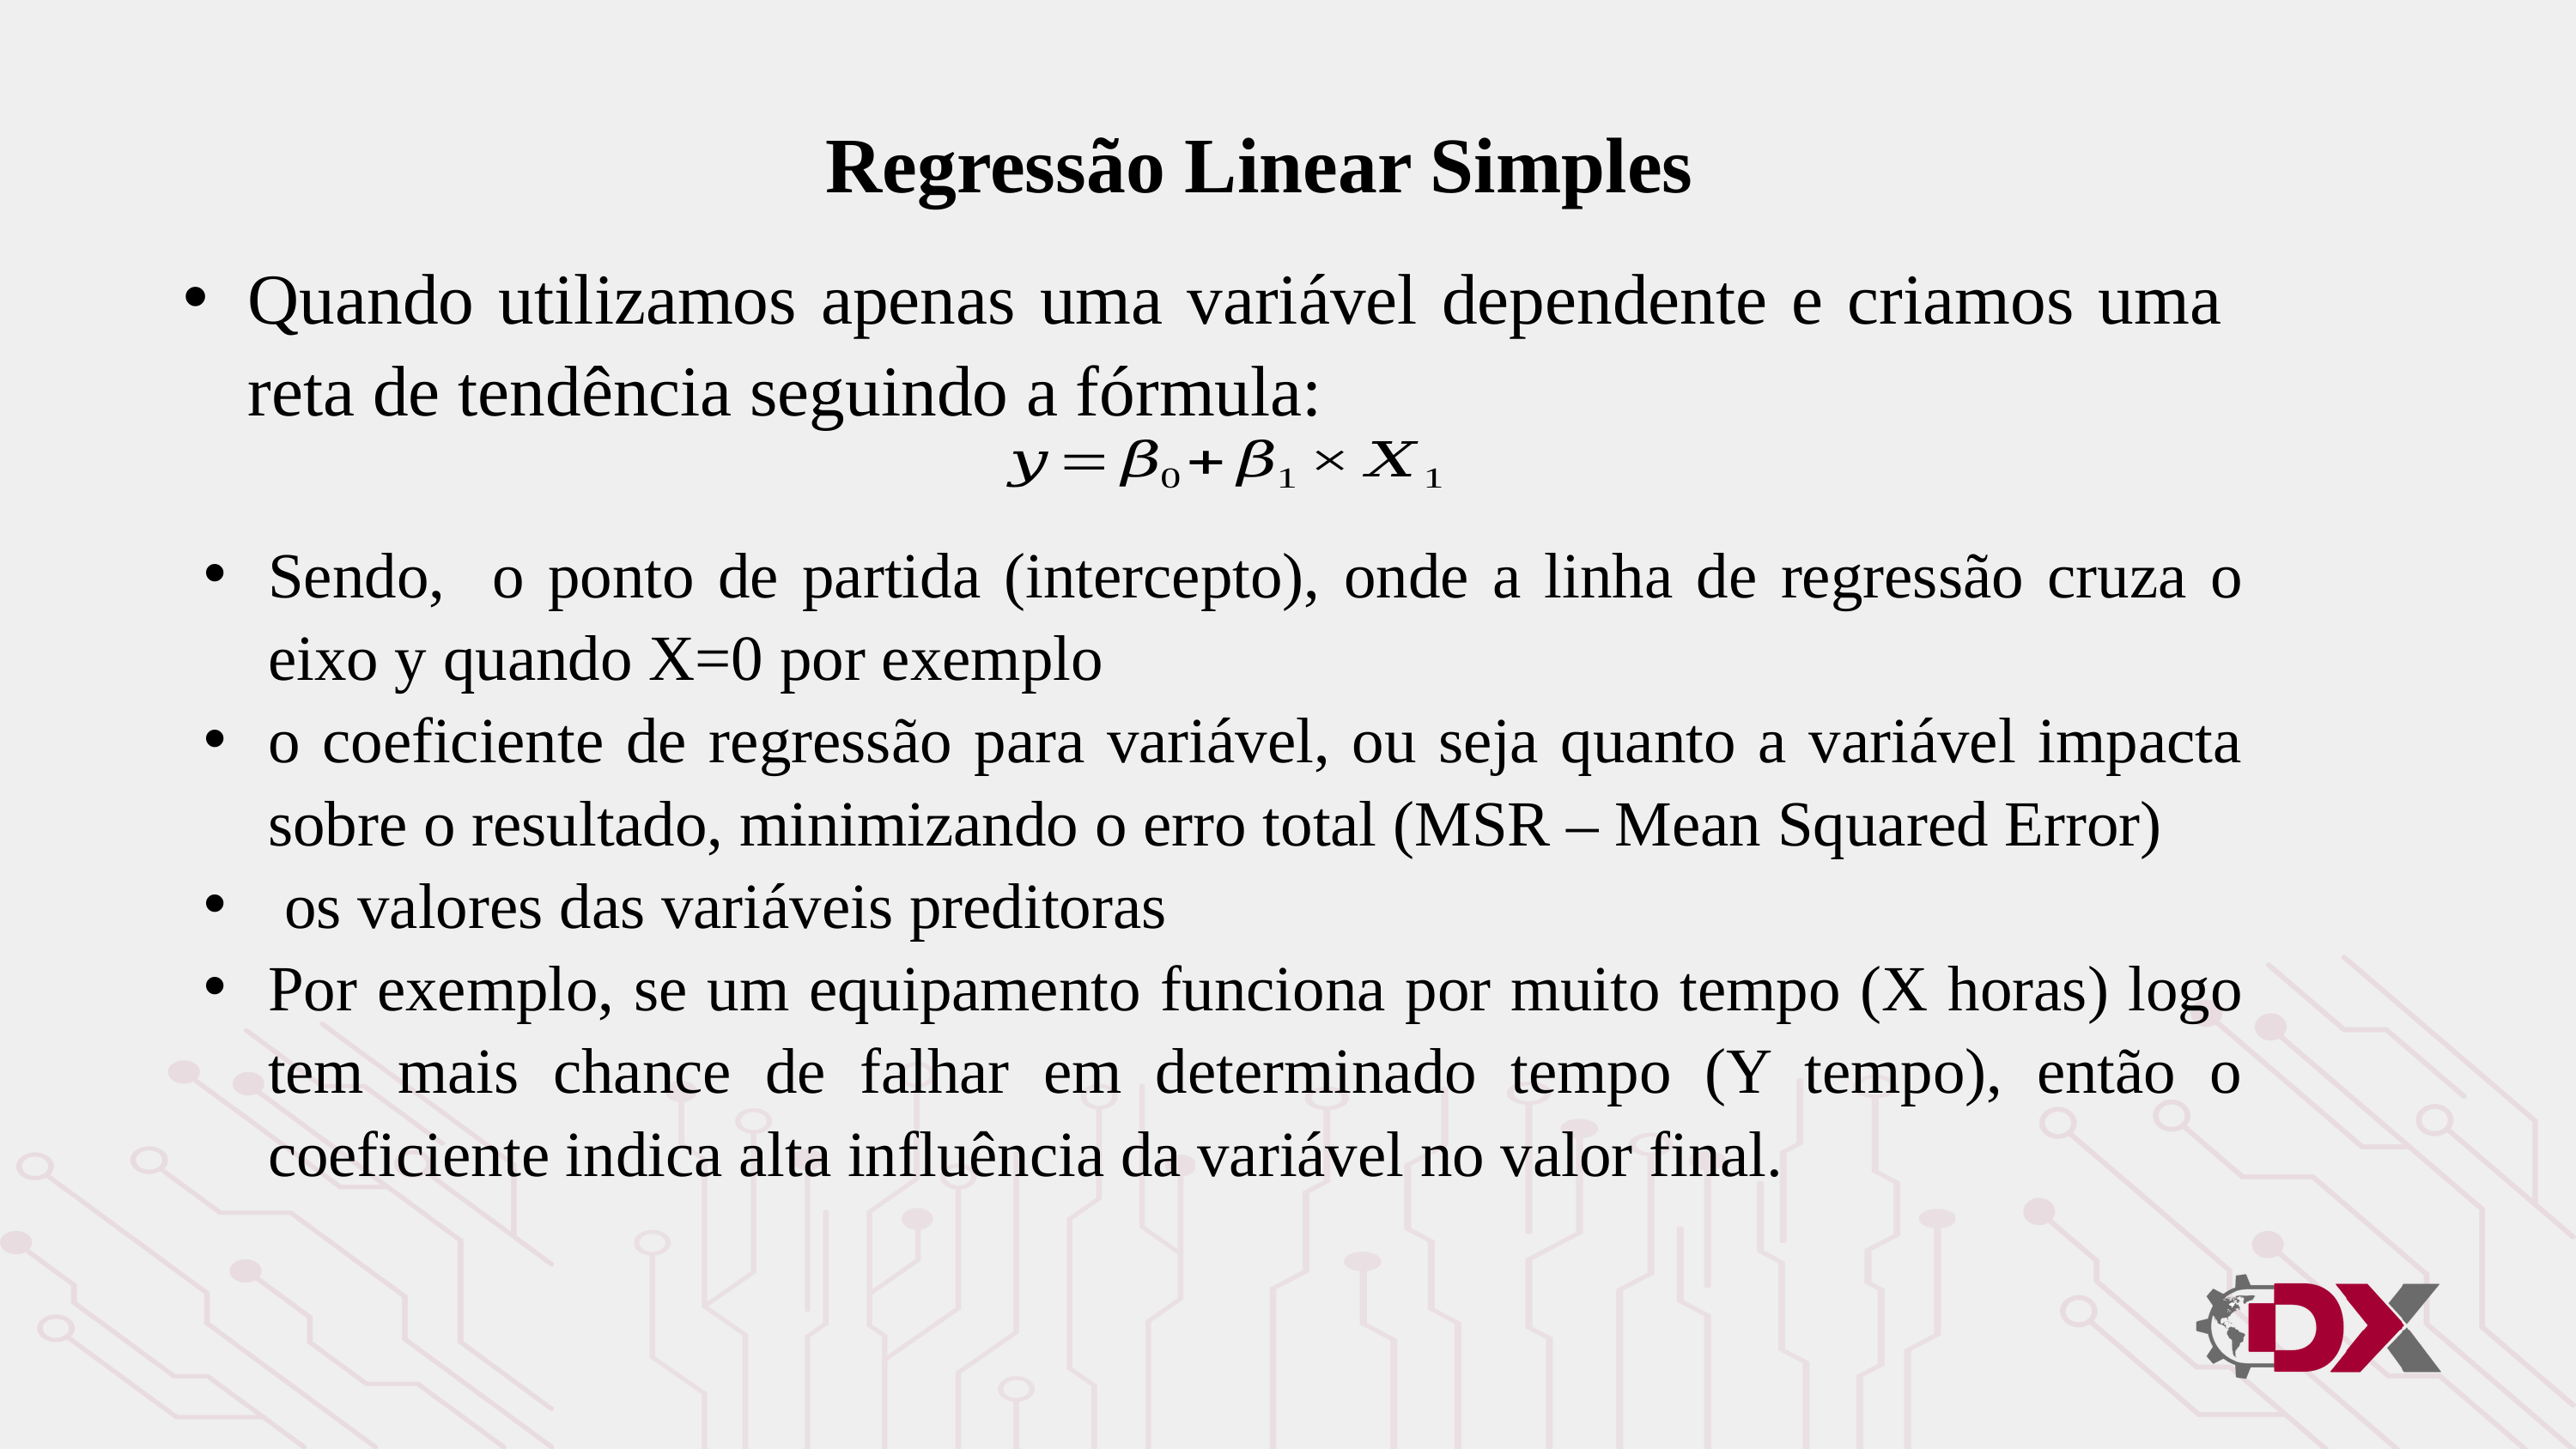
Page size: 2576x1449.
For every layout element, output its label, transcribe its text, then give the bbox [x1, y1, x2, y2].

text_box [634, 1062, 1195, 1449]
text_box Regressão Linear Simples [191, 100, 2348, 215]
text_box Quando utilizamos apenas uma variável dependente e criamos uma reta de tendência seguindo a fórmula: [171, 239, 2237, 437]
text_box [1267, 702, 1309, 746]
text_box [2023, 955, 2576, 1449]
text_box [0, 1022, 555, 1449]
text_box [2180, 1261, 2458, 1400]
text_box [1269, 1075, 1956, 1449]
